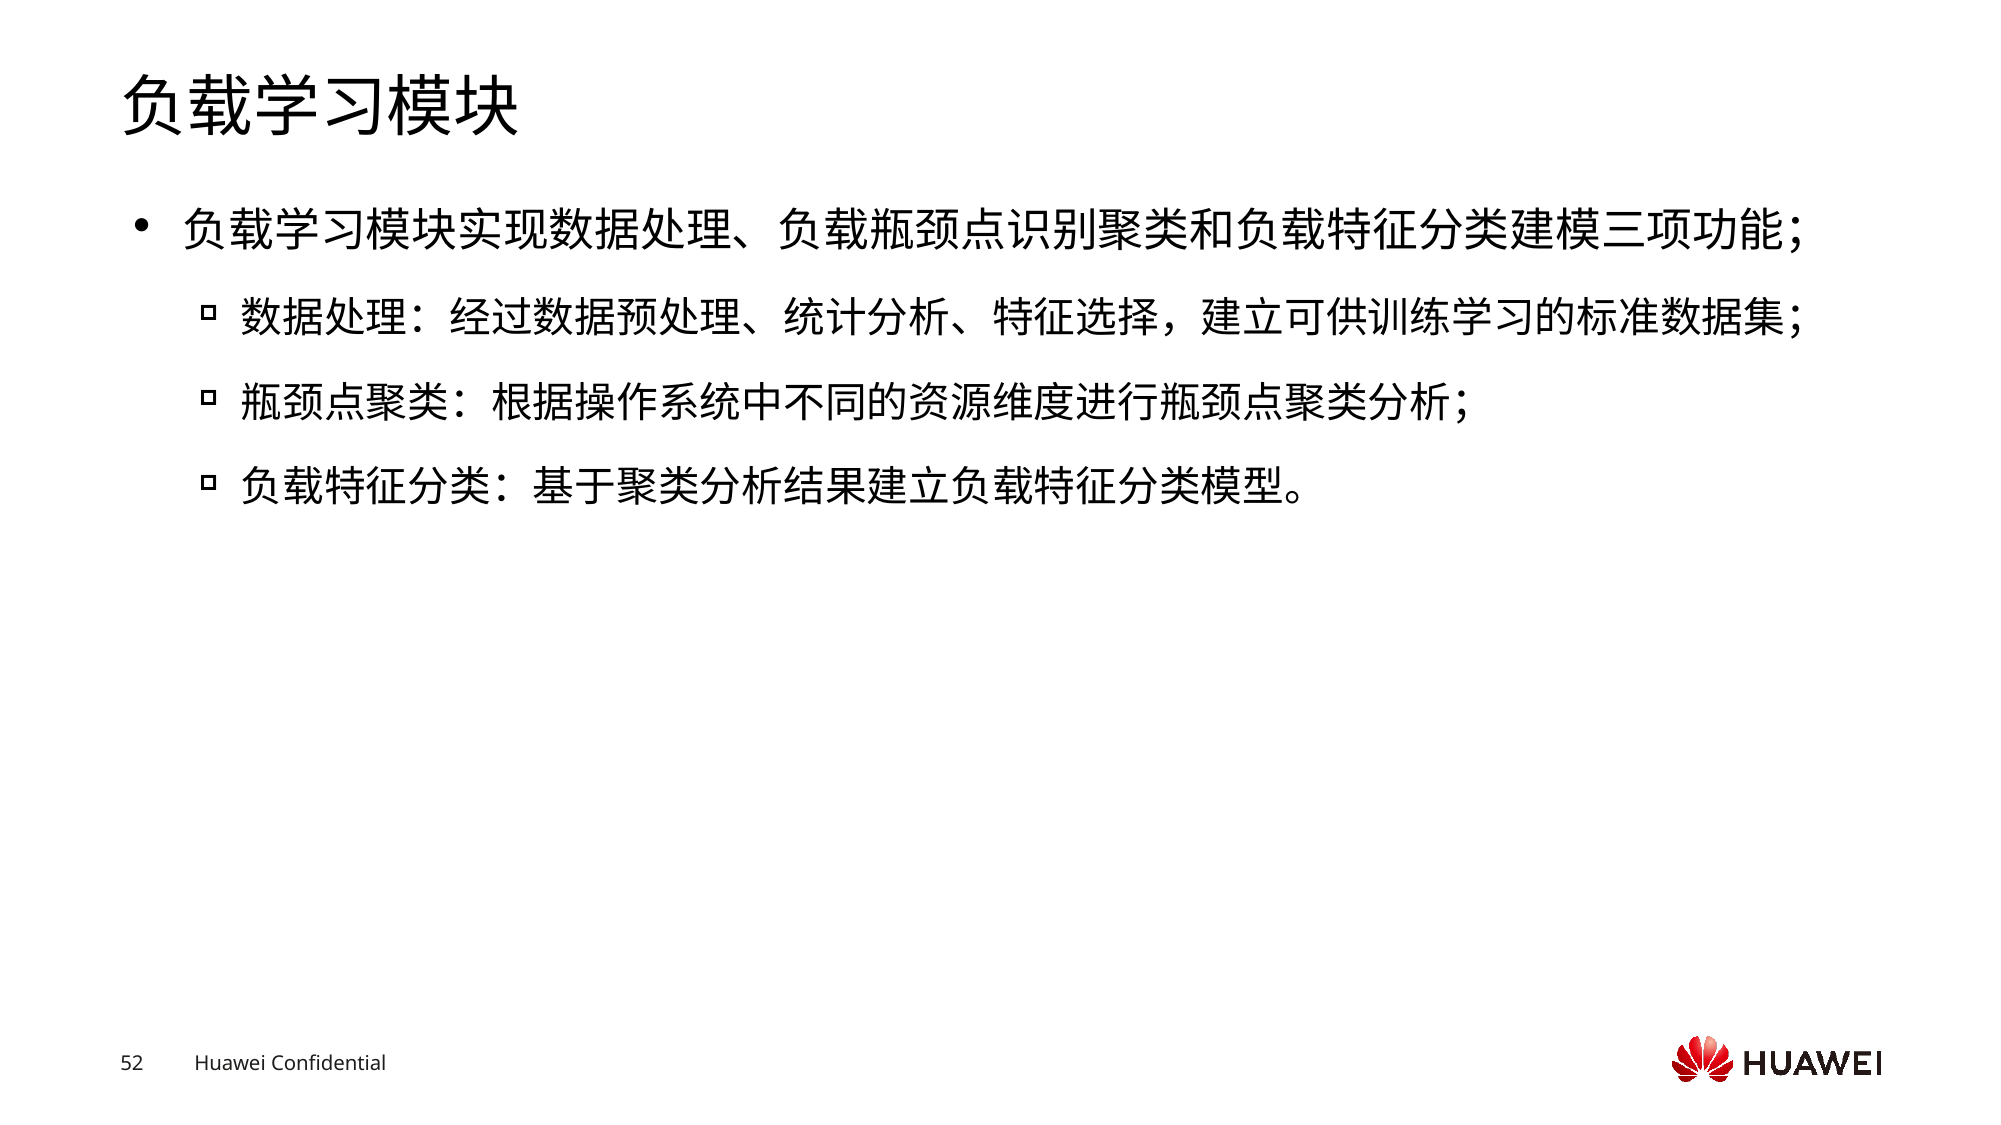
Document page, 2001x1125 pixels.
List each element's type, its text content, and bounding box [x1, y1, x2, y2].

list 负载学习模块实现数据处理、负载瓶颈点识别聚类和负载特征分类建模三项功能； 数据处理：经过数据预处理、统计分析、特征选择，建立可供训练学习的标准数据集； 瓶颈点聚类：根据操作系统中不同的资源维度进行瓶颈点聚类分析； 负载特征分类：基于聚类分析结果建立负载特征分类模型。 [119, 171, 1881, 973]
picture [1672, 1036, 1881, 1082]
title 负载学习模块 [120, 73, 1880, 154]
